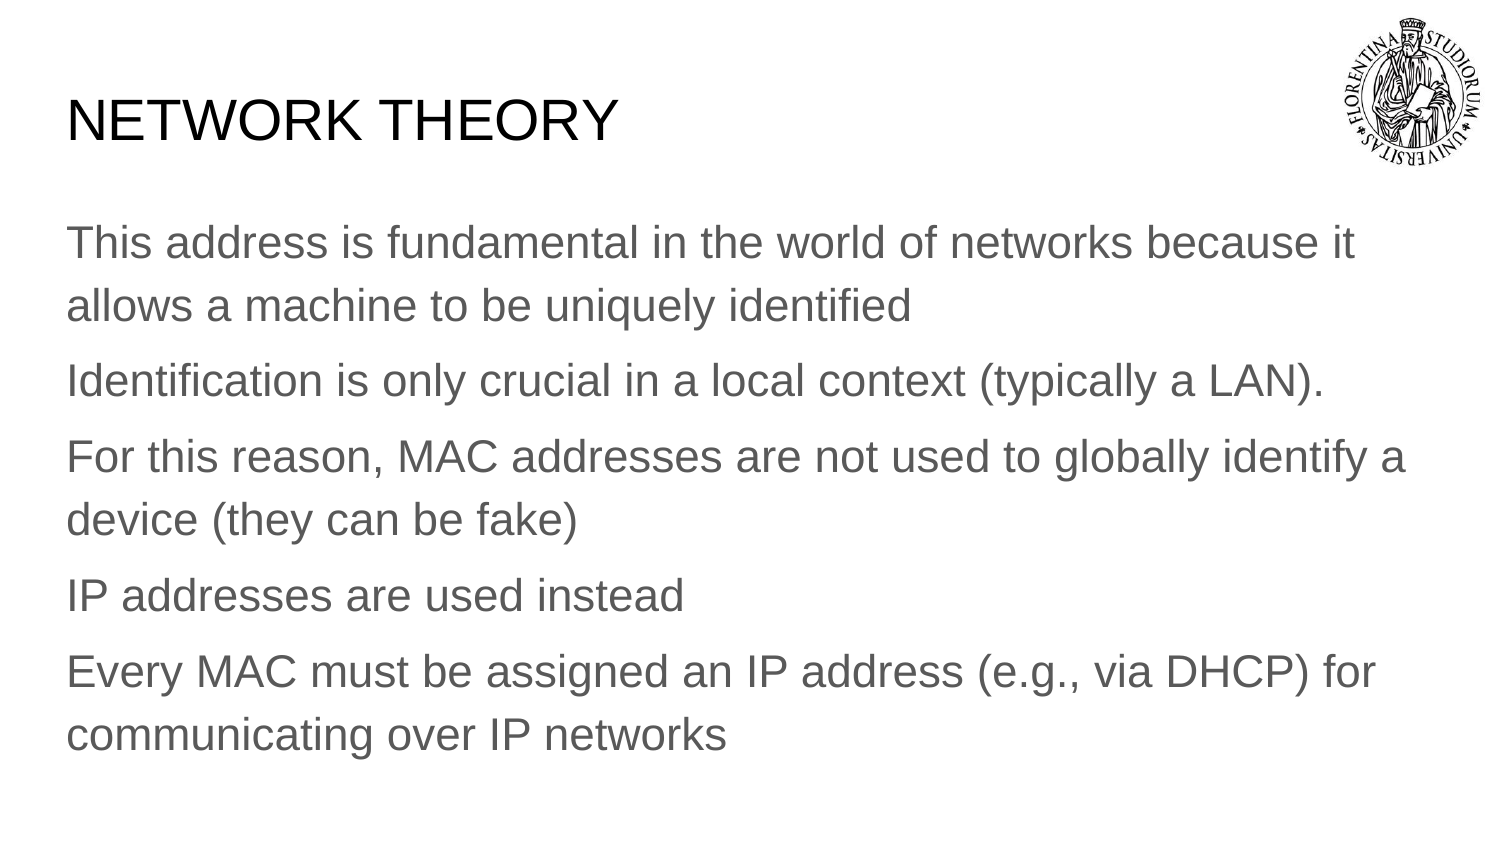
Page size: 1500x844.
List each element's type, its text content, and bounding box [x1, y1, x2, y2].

list This address is fundamental in the world of networks because it allows a machine to be uniquely identified Identification is only crucial in a local context (typically a LAN). For this reason, MAC addresses are not used to globally identify a device (they can be fake) IP addresses are used instead Every MAC must be assigned an IP address (e.g., via DHCP) for communicating over IP networks [51, 189, 1449, 750]
title NETWORK THEORY [51, 72, 1333, 167]
picture [1338, 11, 1485, 169]
